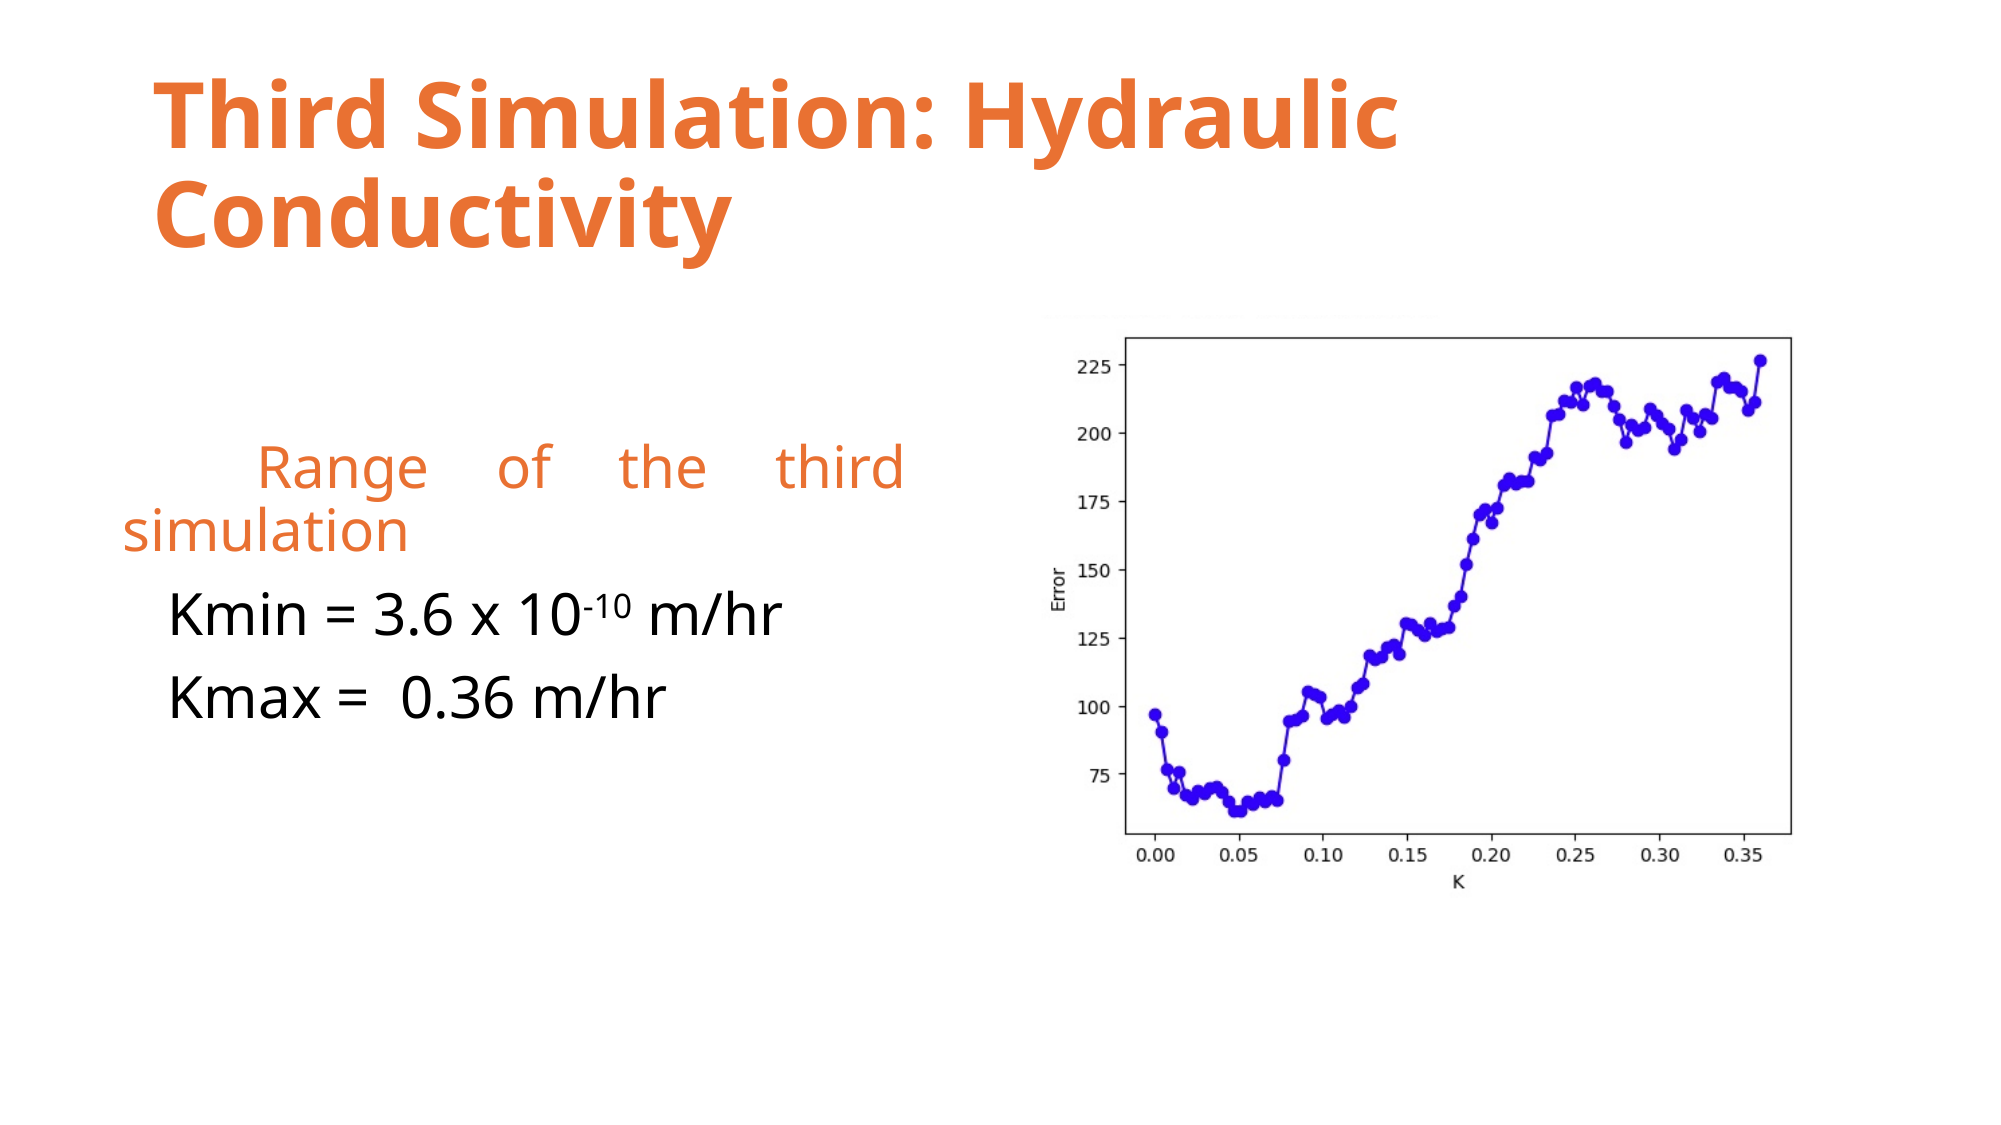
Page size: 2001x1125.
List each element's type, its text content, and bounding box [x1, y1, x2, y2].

list Range of the third simulation Kmin = 3.6 x 10-10 m/hr Kmax = 0.36 m/hr [107, 431, 922, 769]
picture [999, 314, 1937, 970]
title Third Simulation: Hydraulic Conductivity [137, 59, 1863, 278]
